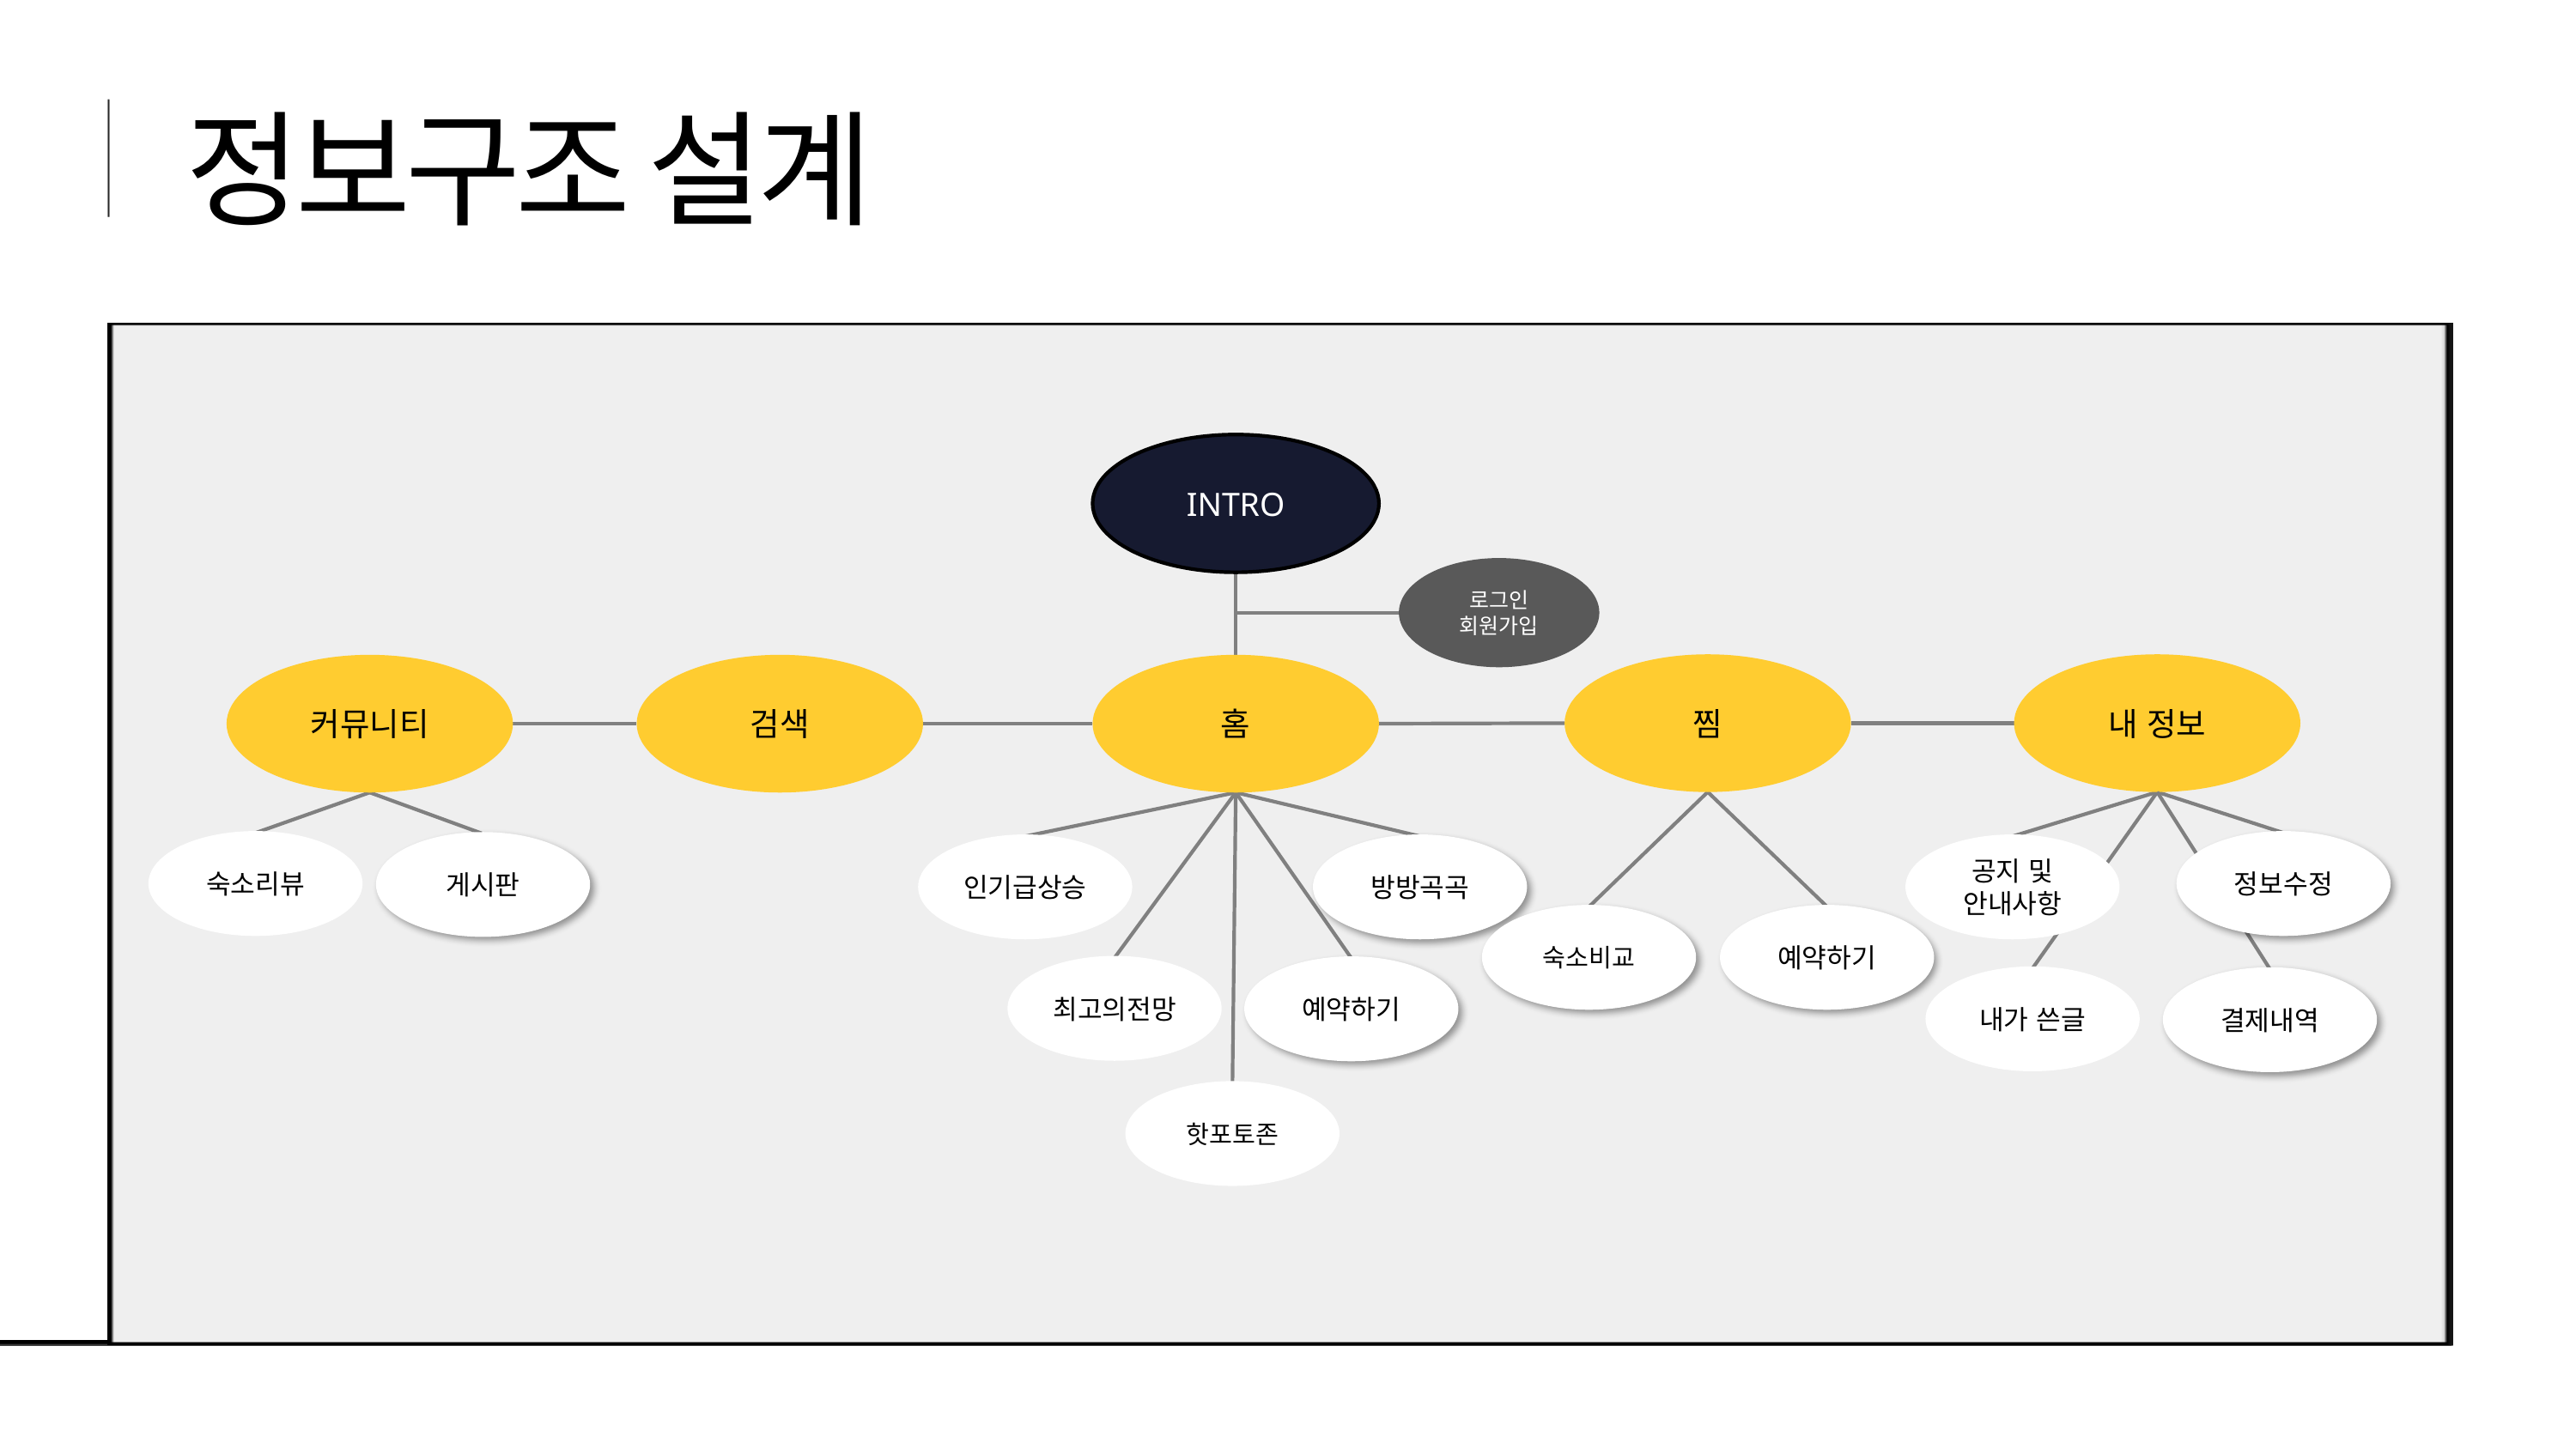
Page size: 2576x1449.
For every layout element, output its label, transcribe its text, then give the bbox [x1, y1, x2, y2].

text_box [106, 322, 2453, 1345]
text_box 정보구조 설계 [173, 84, 1526, 247]
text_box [149, 433, 2390, 1185]
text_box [49, 156, 168, 160]
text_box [0, 1340, 100, 1346]
